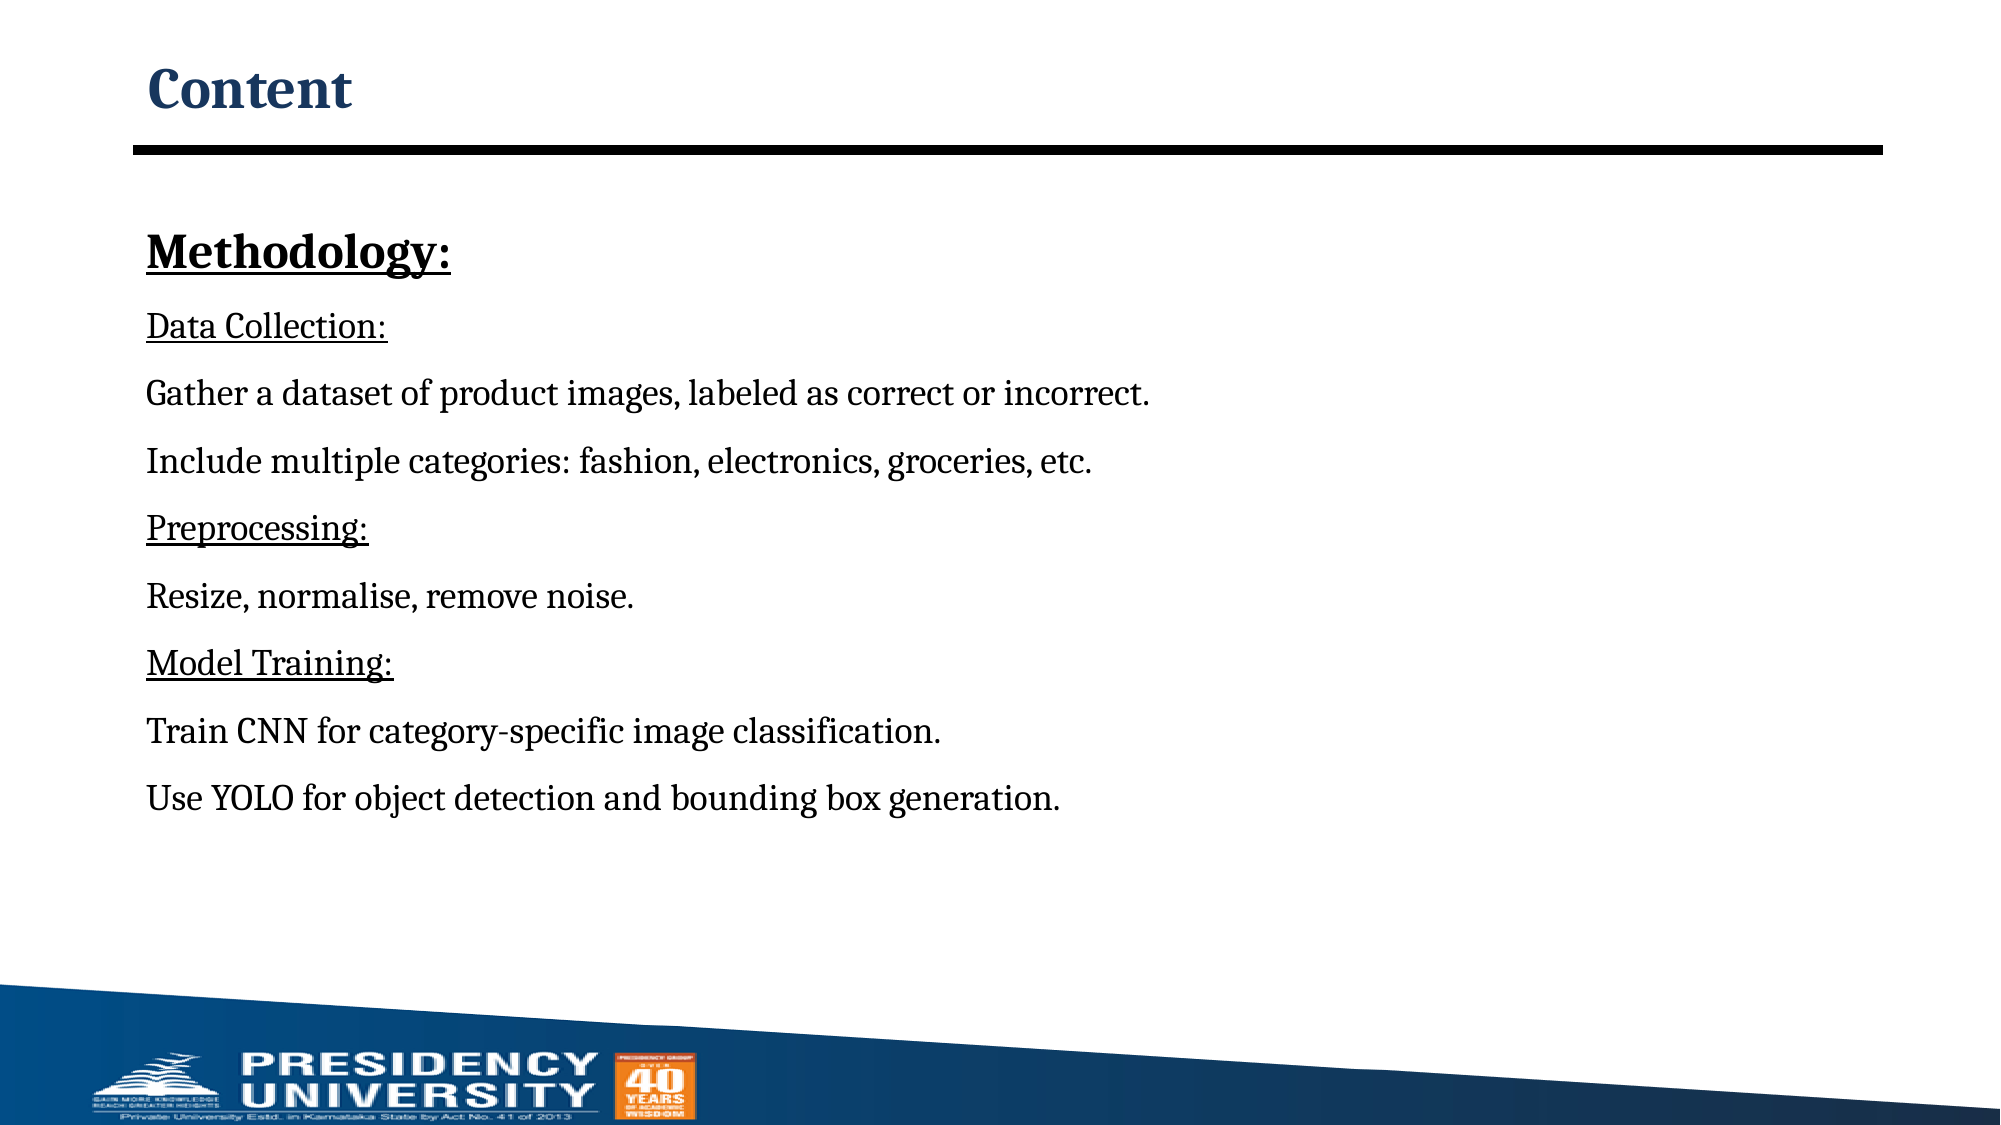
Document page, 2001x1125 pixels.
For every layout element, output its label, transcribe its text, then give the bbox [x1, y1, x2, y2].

title Content [133, 45, 1884, 125]
list Methodology: Data Collection: Gather a dataset of product images, labeled as correct or incorrect. Include multiple categories: fashion, electronics, groceries, etc. Preprocessing: Resize, normalise, remove noise. Model Training: Train CNN for category-specific image classification. Use YOLO for object detection and bounding box generation. [106, 150, 1856, 891]
picture [0, 982, 2000, 1125]
